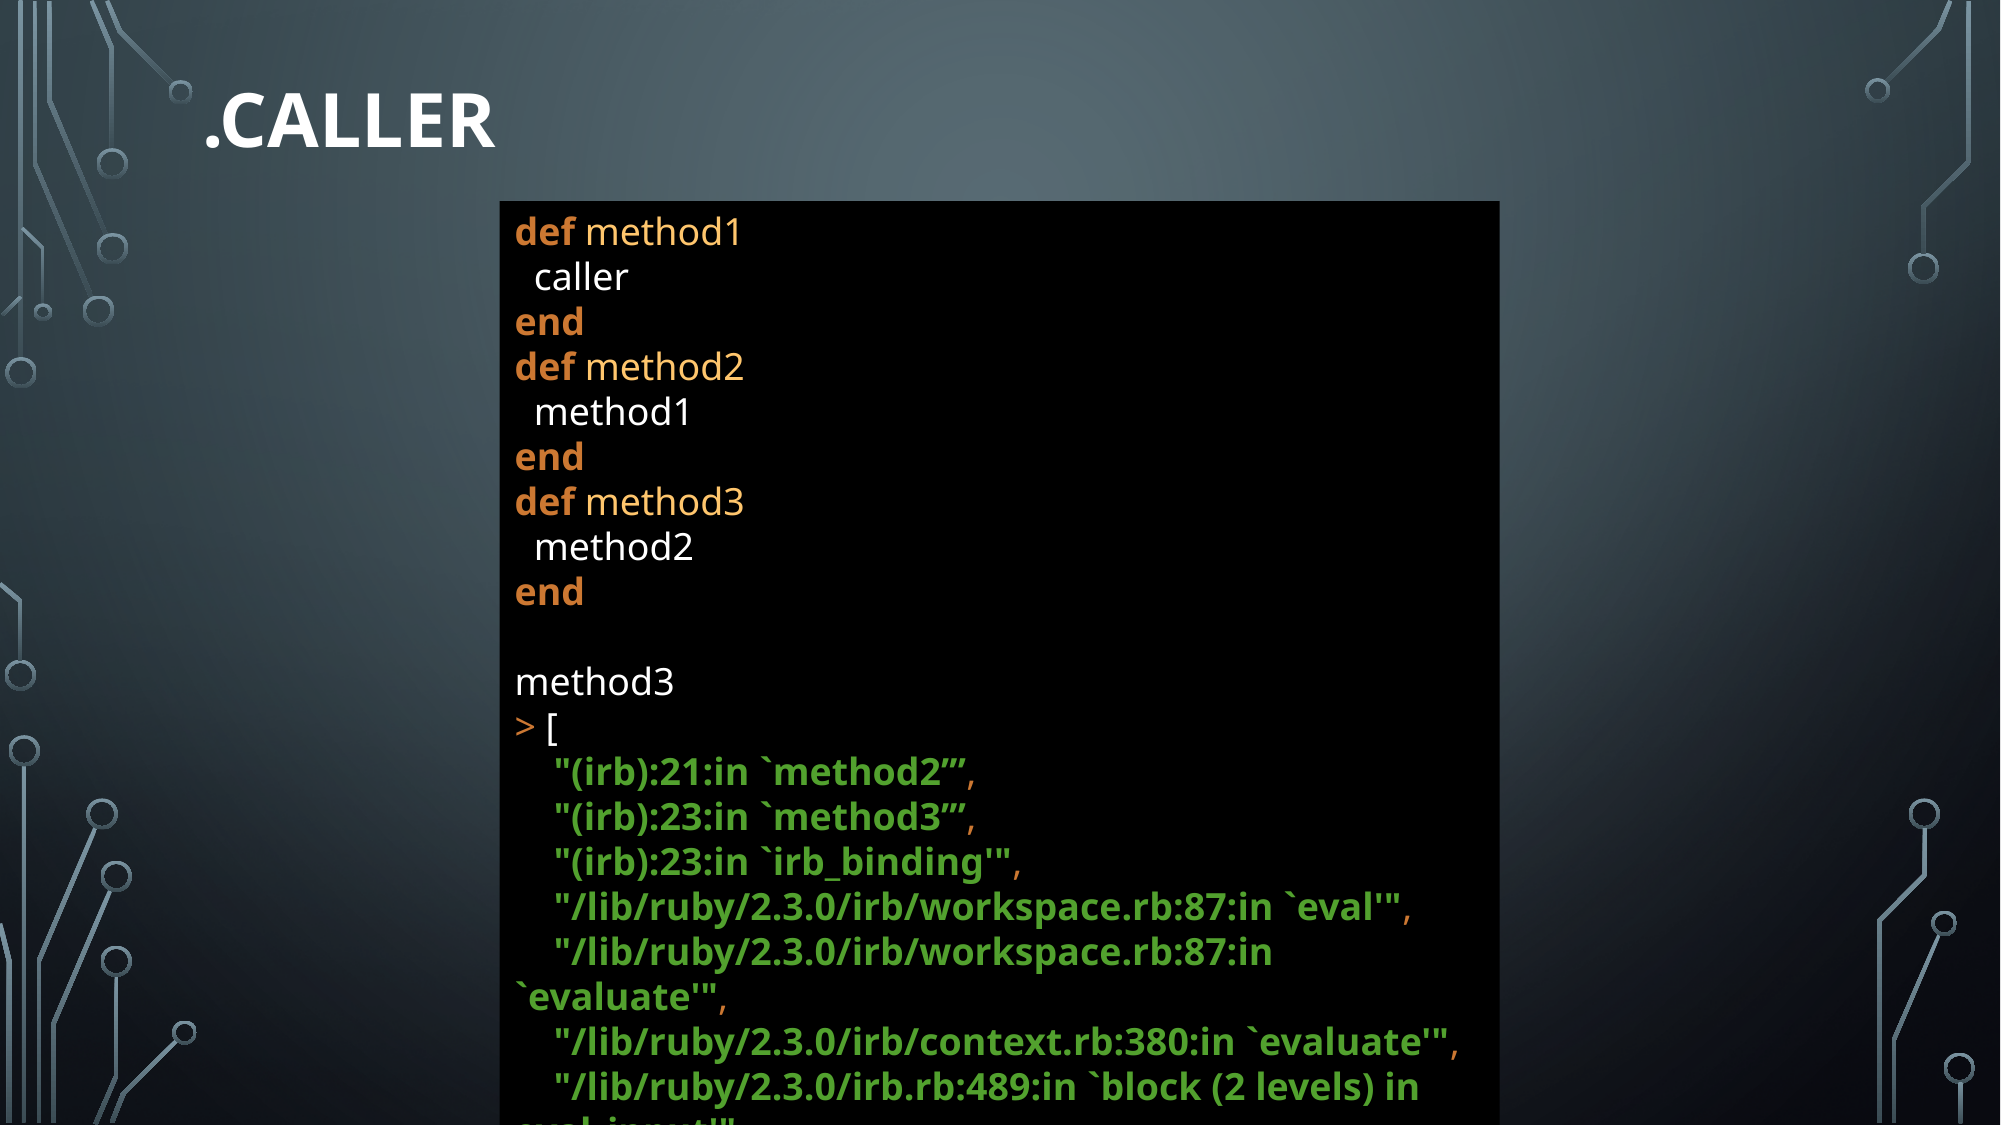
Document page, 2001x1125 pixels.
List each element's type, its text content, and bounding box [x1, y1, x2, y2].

title .caller [187, 59, 1813, 187]
text_box def method1 caller end def method2 method1 end def method3 method2 end method3 > [ "(irb):21:in `method2’”, "(irb):23:in `method3’”, "(irb):23:in `irb_binding'", "/lib/ruby/2.3.0/irb/workspace.rb:87:in `eval'", "/lib/ruby/2.3.0/irb/workspace.rb:87:in `evaluate'", "/lib/ruby/2.3.0/irb/context.rb:380:in `evaluate'", "/lib/ruby/2.3.0/irb.rb:489:in `block (2 levels) in eval_input'", [499, 201, 1500, 1125]
